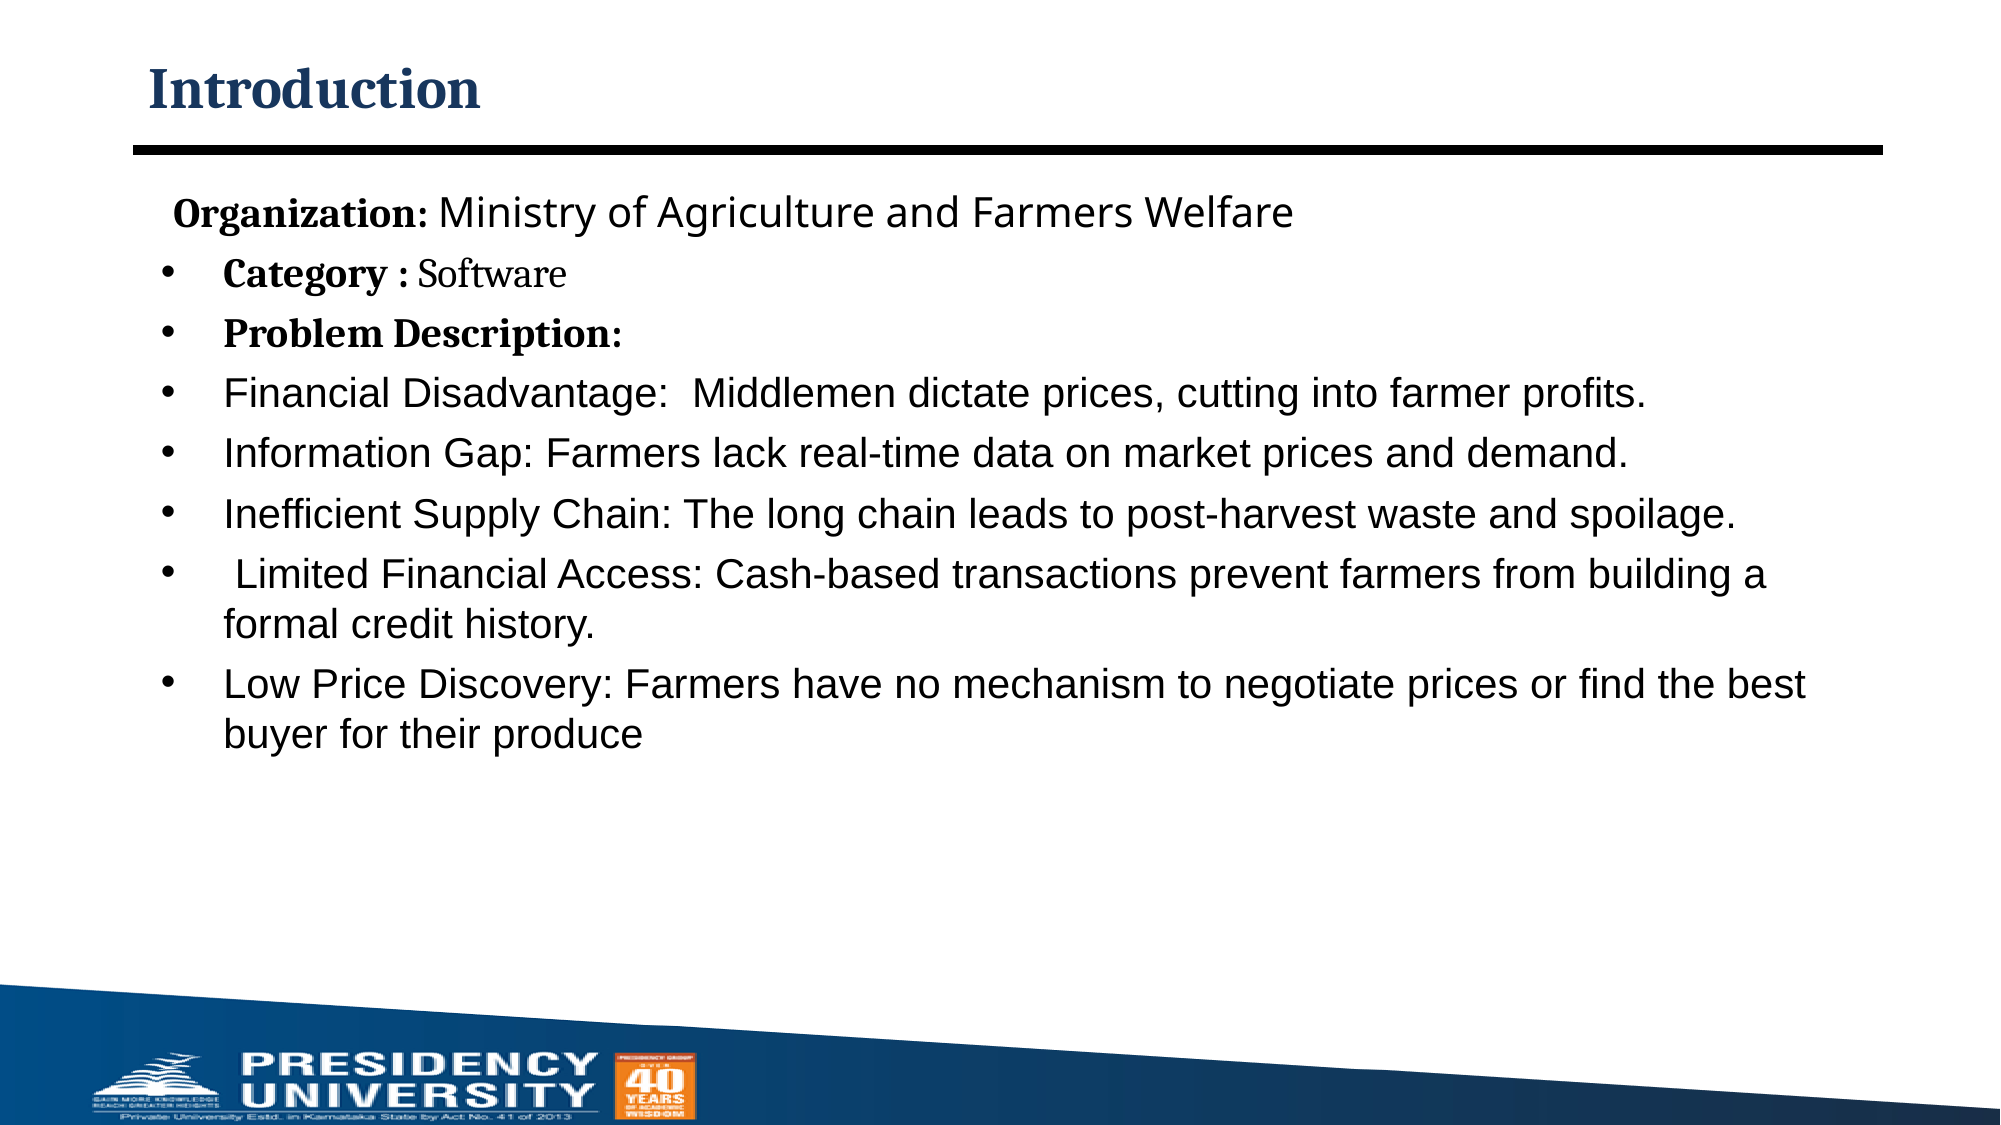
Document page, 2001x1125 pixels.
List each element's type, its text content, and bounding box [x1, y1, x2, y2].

list Organization: Ministry of Agriculture and Farmers Welfare Category : Software Problem Description: Financial Disadvantage: Middlemen dictate prices, cutting into farmer profits. Information Gap: Farmers lack real-time data on market prices and demand. Inefficient Supply Chain: The long chain leads to post-harvest waste and spoilage. Limited Financial Access: Cash-based transactions prevent farmers from building a formal credit history. Low Price Discovery: Farmers have no mechanism to negotiate prices or find the best buyer for their produce [133, 178, 1884, 962]
picture [0, 982, 2000, 1125]
title Introduction [133, 45, 1884, 125]
